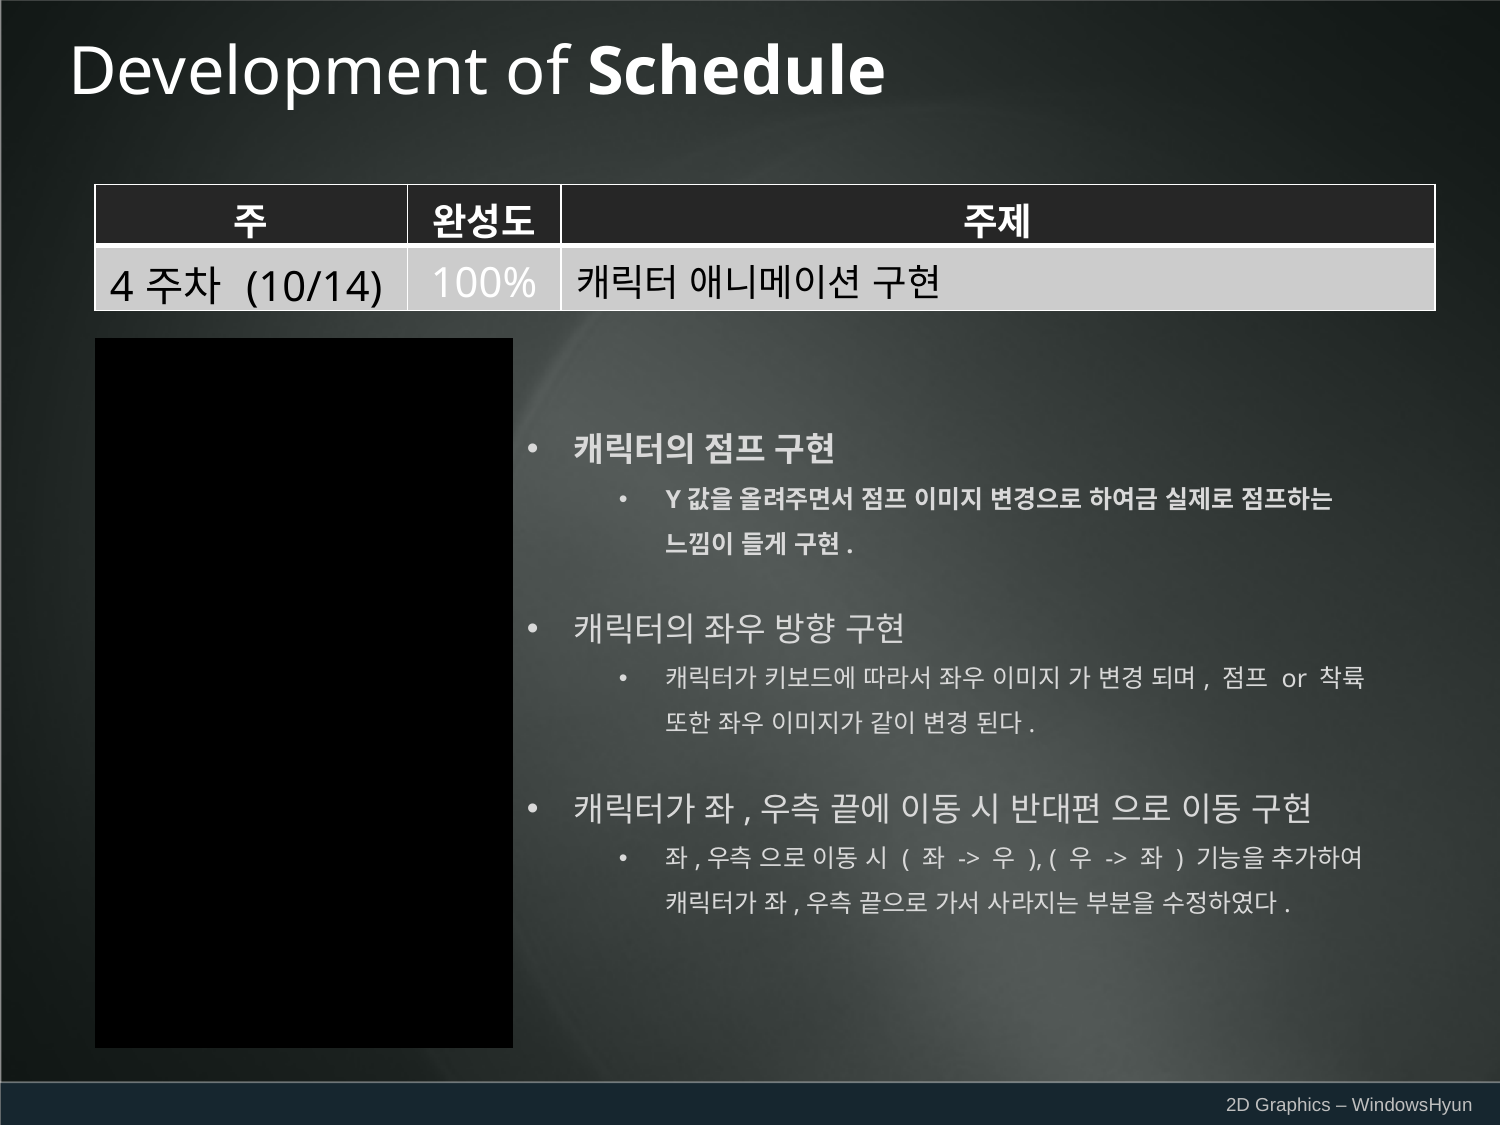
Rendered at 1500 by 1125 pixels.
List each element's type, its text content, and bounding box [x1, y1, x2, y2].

table_cell 100% [408, 248, 560, 310]
picture [0, 0, 1500, 1081]
text_box Development of Schedule [53, 20, 1137, 116]
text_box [94, 337, 514, 1049]
table_header 주제 [562, 185, 1434, 243]
table_cell 4주차 (10/14) [96, 248, 407, 310]
table_cell 캐릭터 애니메이션 구현 [562, 248, 1434, 310]
text_box 캐릭터의 점프 구현 Y값을 올려주면서 점프 이미지 변경으로 하여금 실제로 점프하는 느낌이 들게 구현. 캐릭터의 좌우 방향 구현 캐릭터가 키보드에 따라서 좌우 이미지 가 변경 되며, 점프 or 착륙 또한 좌우 이미지가 같이 변경 된다. 캐릭터가 좌,우측 끝에 이동 시 반대편 으로 이동 구현 좌,우측 으로 이동 시 ( 좌 -> 우 ), ( 우 -> 좌 ) 기능을 추가하여 캐릭터가 좌,우측 끝으로 가서 사라지는 부분을 수정하였다. [519, 401, 1421, 955]
table_header 완성도 [408, 185, 560, 243]
table_header 주 [96, 185, 407, 243]
